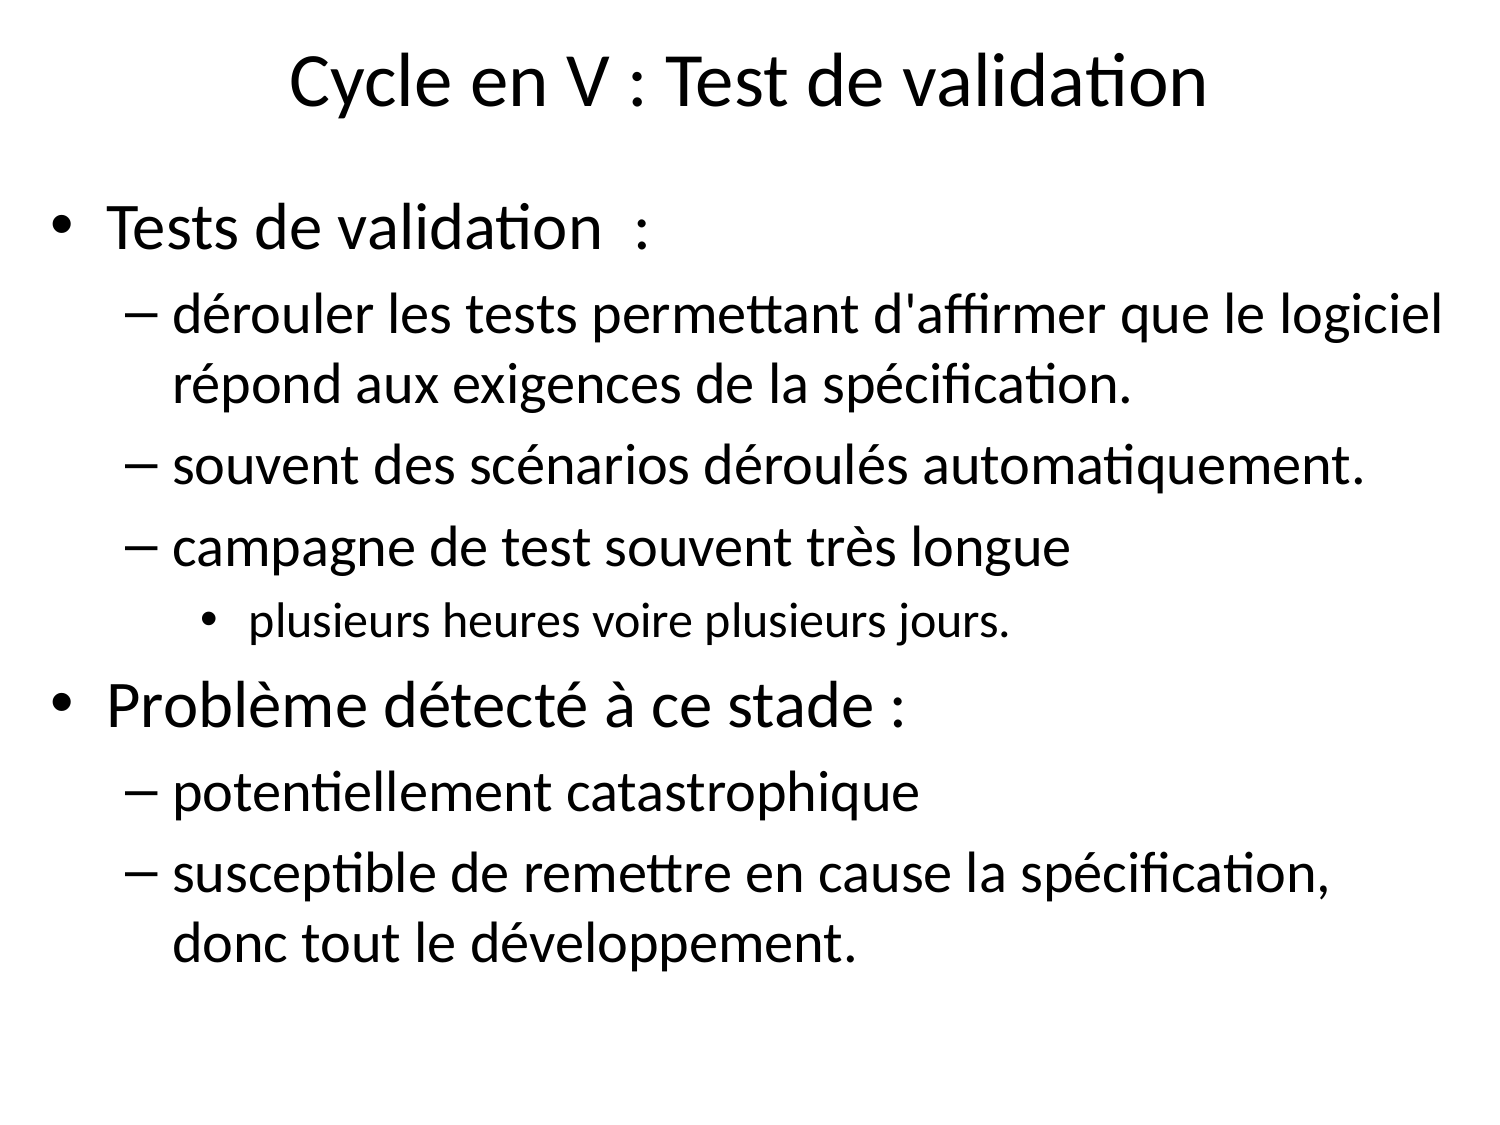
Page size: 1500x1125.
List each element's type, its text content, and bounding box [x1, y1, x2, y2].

title Cycle en V : Test de validation [35, 21, 1465, 129]
list Tests de validation : dérouler les tests permettant d'affirmer que le logiciel répond aux exigences de la spécification. souvent des scénarios déroulés automatiquement. campagne de test souvent très longue plusieurs heures voire plusieurs jours. Problème détecté à ce stade : potentiellement catastrophique susceptible de remettre en cause la spécification, donc tout le développement. [35, 175, 1465, 1125]
